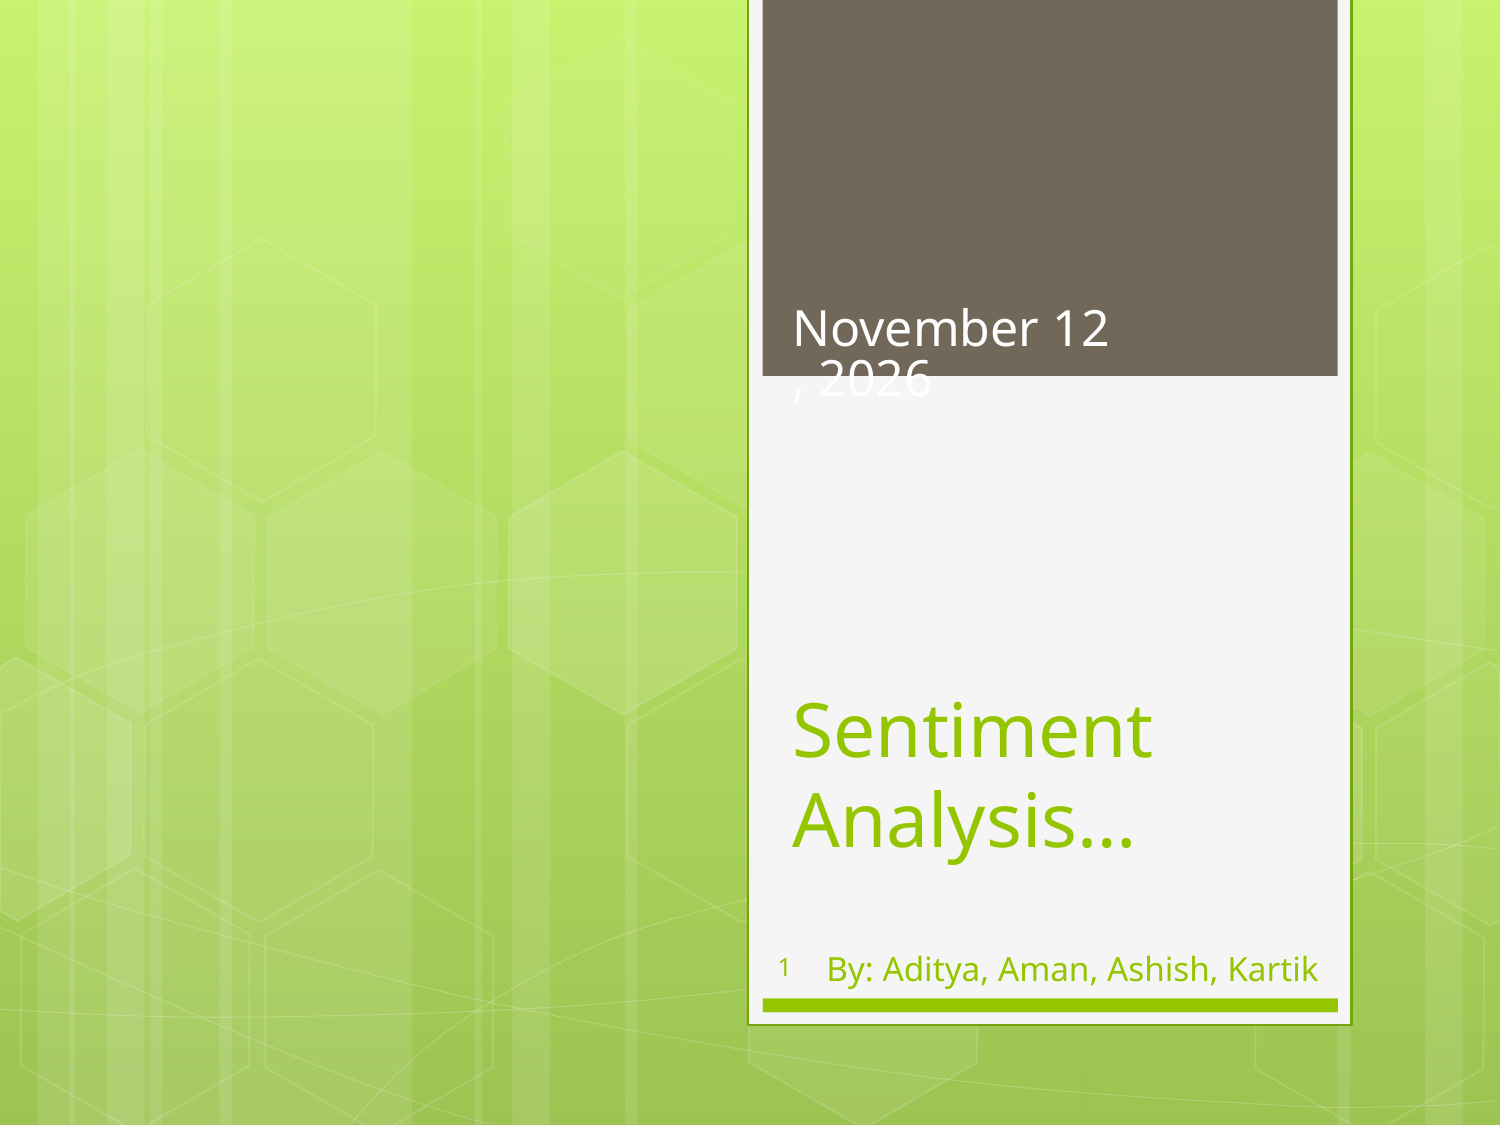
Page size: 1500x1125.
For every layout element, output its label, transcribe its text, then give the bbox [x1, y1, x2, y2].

title Sentiment Analysis… [777, 590, 1321, 870]
footer By: Aditya, Aman, Ashish, Kartik [869, 938, 1335, 999]
slide_number 1 [762, 938, 869, 999]
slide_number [777, 248, 1128, 372]
